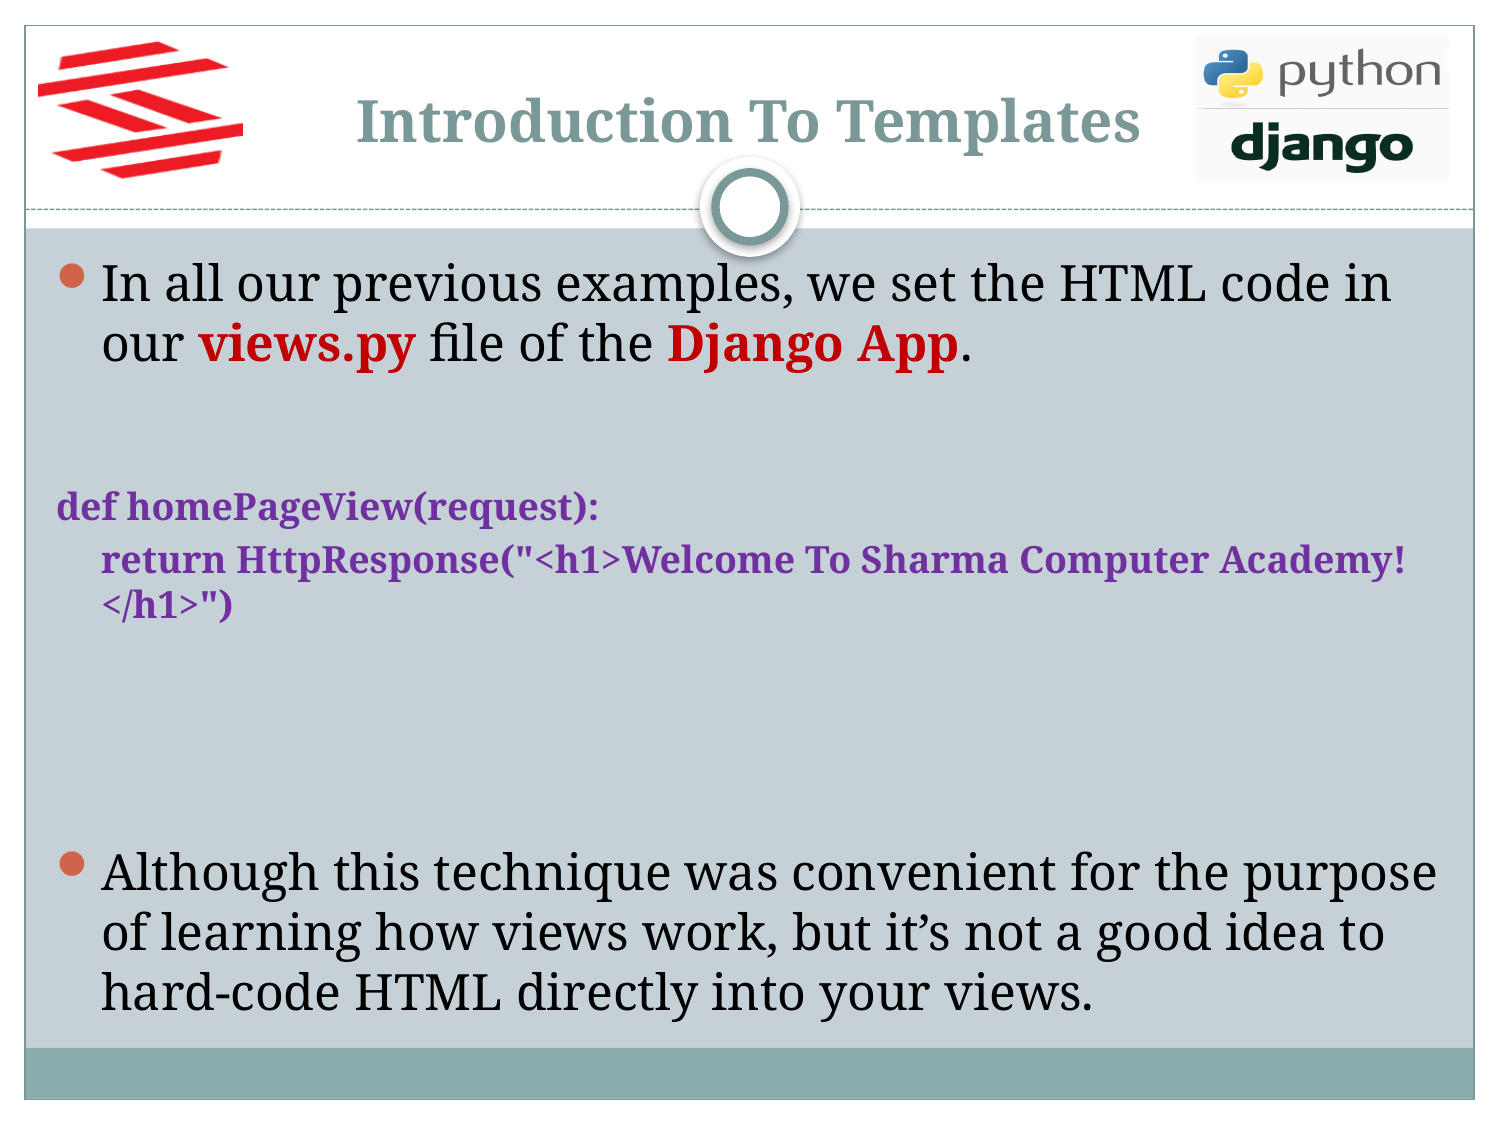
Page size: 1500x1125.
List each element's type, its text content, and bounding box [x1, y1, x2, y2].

title Introduction To Templates [237, 37, 1190, 162]
picture [37, 40, 243, 185]
list In all our previous examples, we set the HTML code in our views.py file of the Django App. def homePageView(request): return HttpResponse("<h1>Welcome To Sharma Computer Academy!</h1>") Although this technique was convenient for the purpose of learning how views work, but it’s not a good idea to hard-code HTML directly into your views. [41, 243, 1471, 1125]
picture [1195, 34, 1449, 183]
